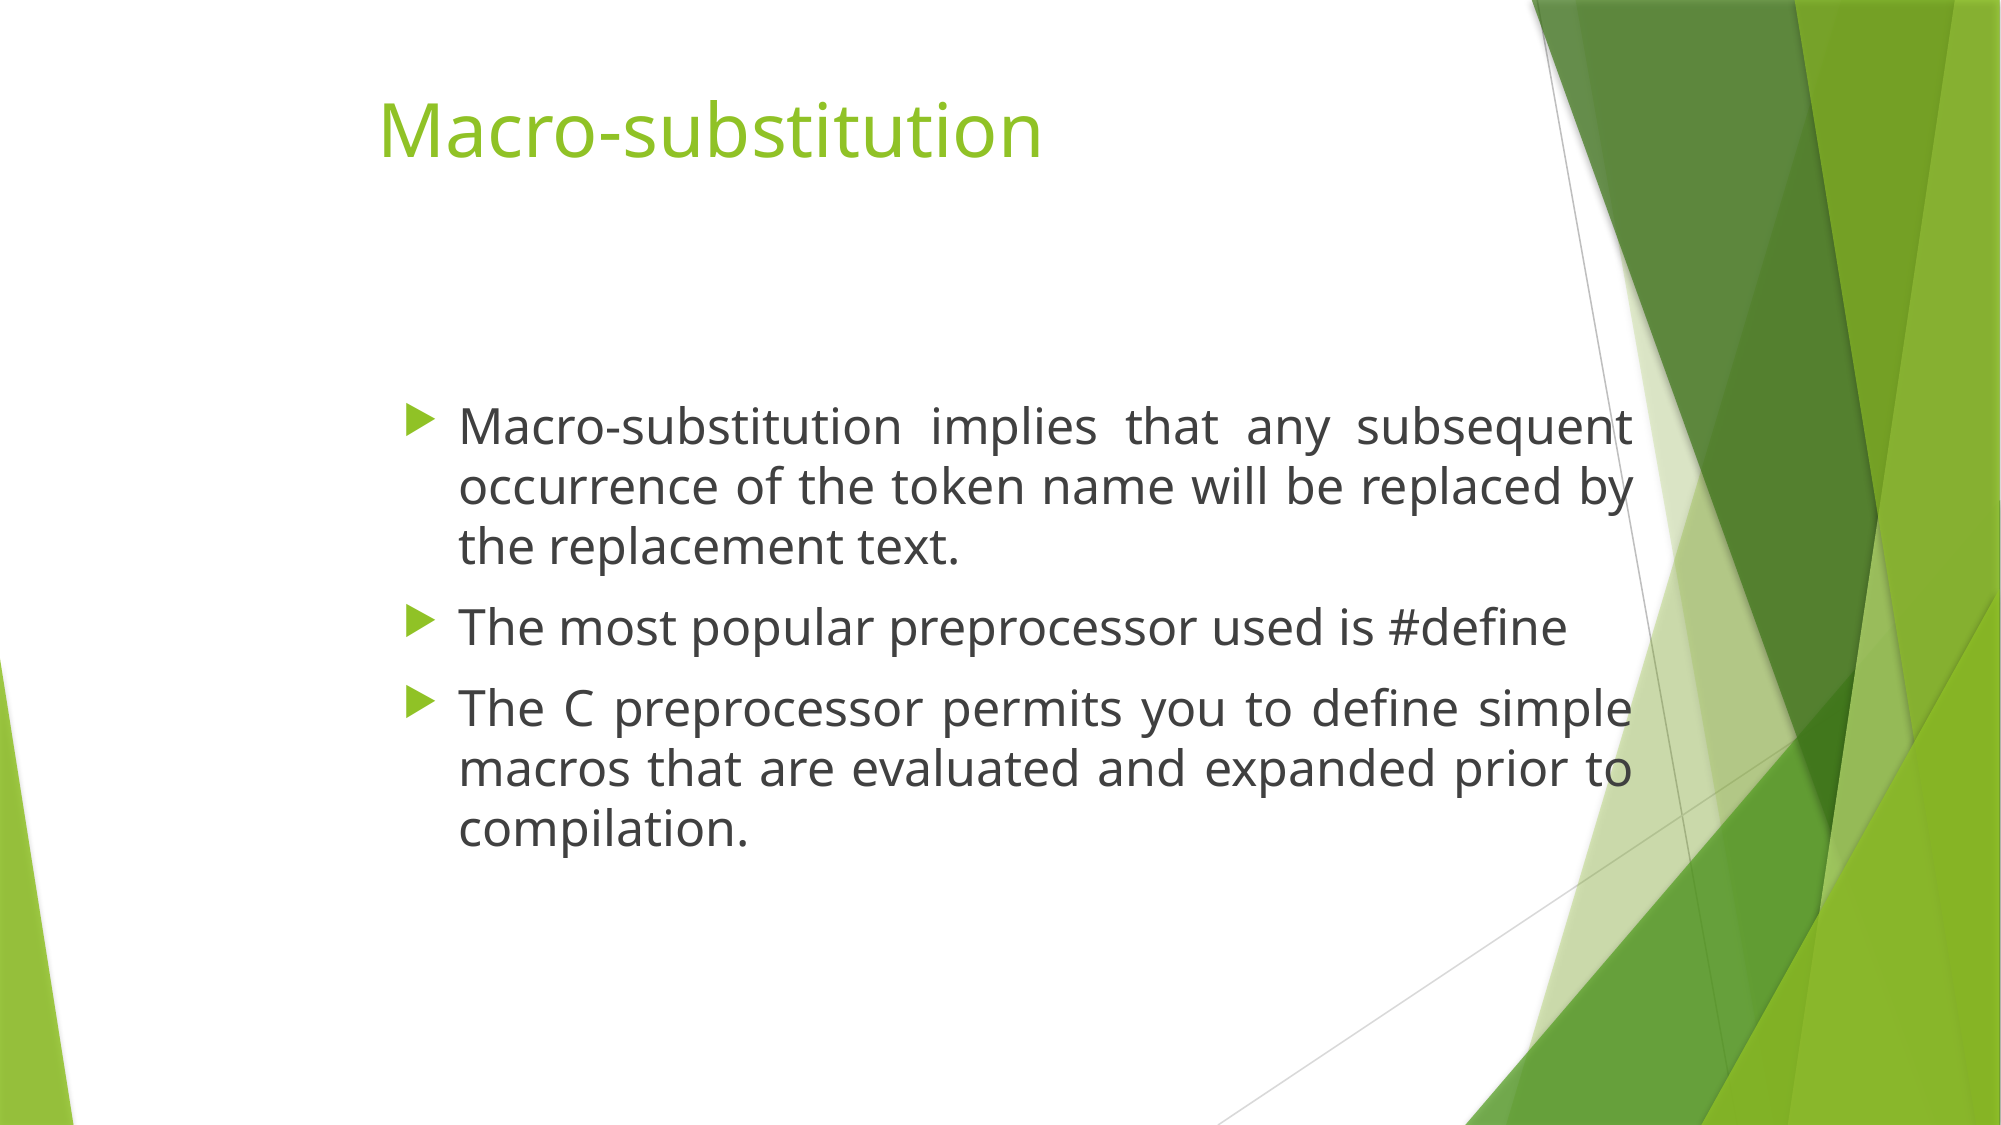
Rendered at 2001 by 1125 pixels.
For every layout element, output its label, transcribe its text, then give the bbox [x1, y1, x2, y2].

title Macro-substitution [362, 75, 1663, 263]
list Macro-substitution implies that any subsequent occurrence of the token name will be replaced by the replacement text. The most popular preprocessor used is #define The C preprocessor permits you to define simple macros that are evaluated and expanded prior to compilation. [387, 387, 1650, 1025]
